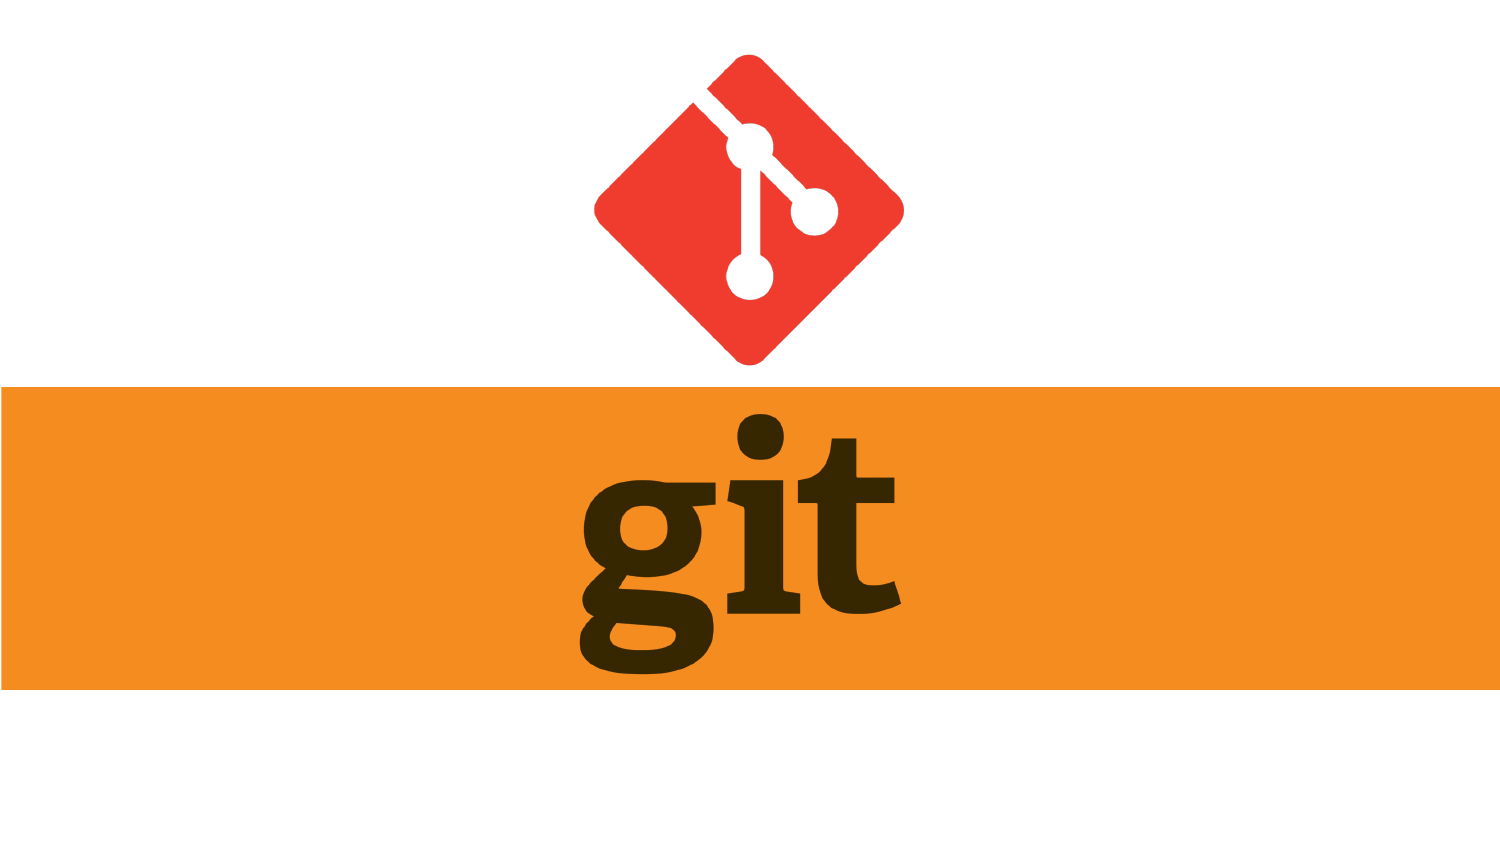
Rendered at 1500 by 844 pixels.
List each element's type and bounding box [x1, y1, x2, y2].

picture [463, 37, 959, 383]
picture [531, 399, 1014, 697]
